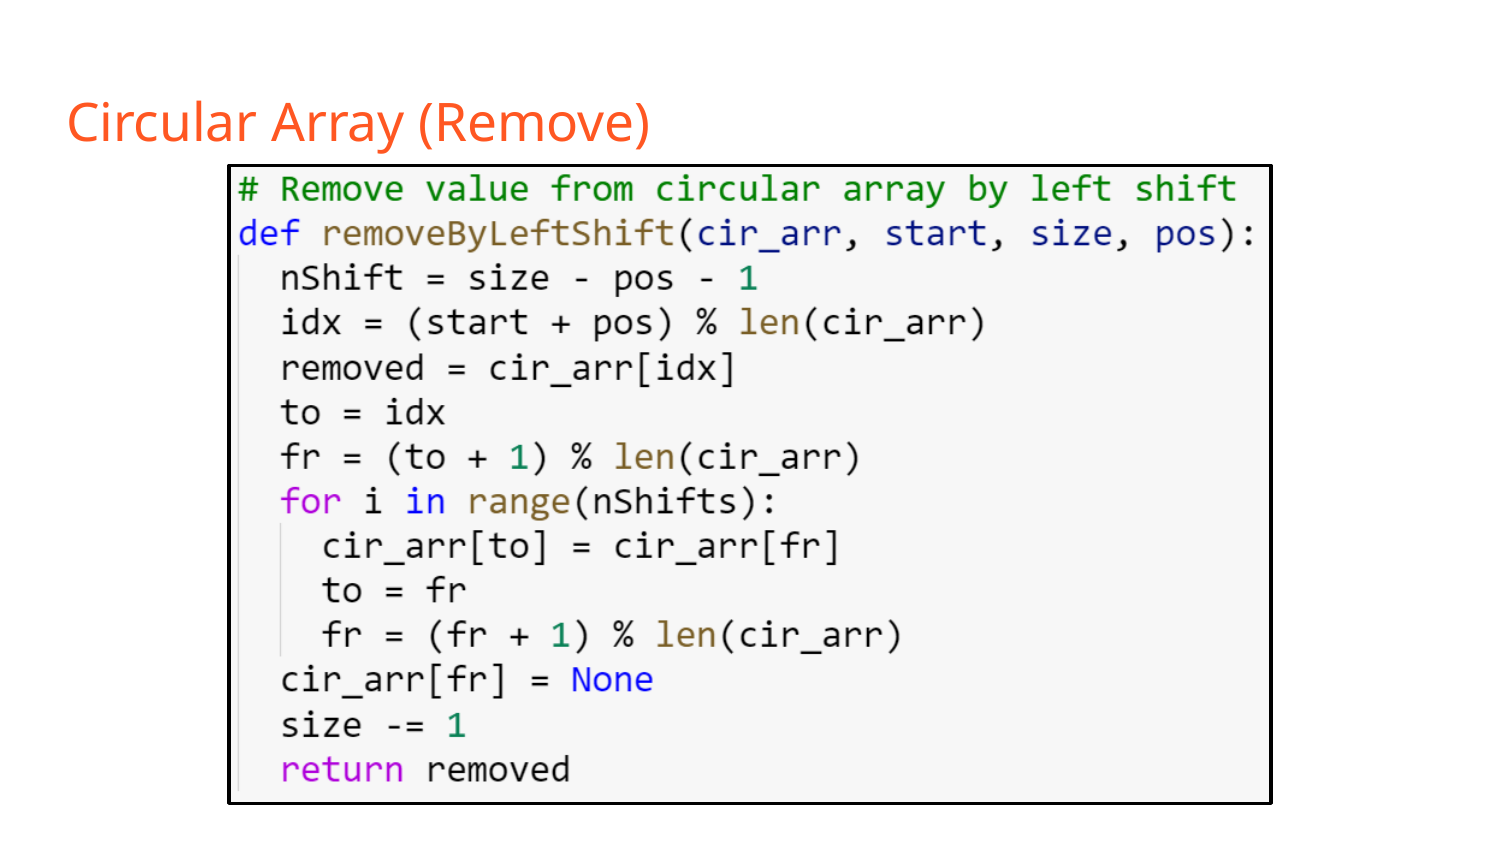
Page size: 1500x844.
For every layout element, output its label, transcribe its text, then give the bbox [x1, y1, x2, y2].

title Circular Array (Remove) [51, 72, 1449, 167]
picture [230, 166, 1270, 803]
